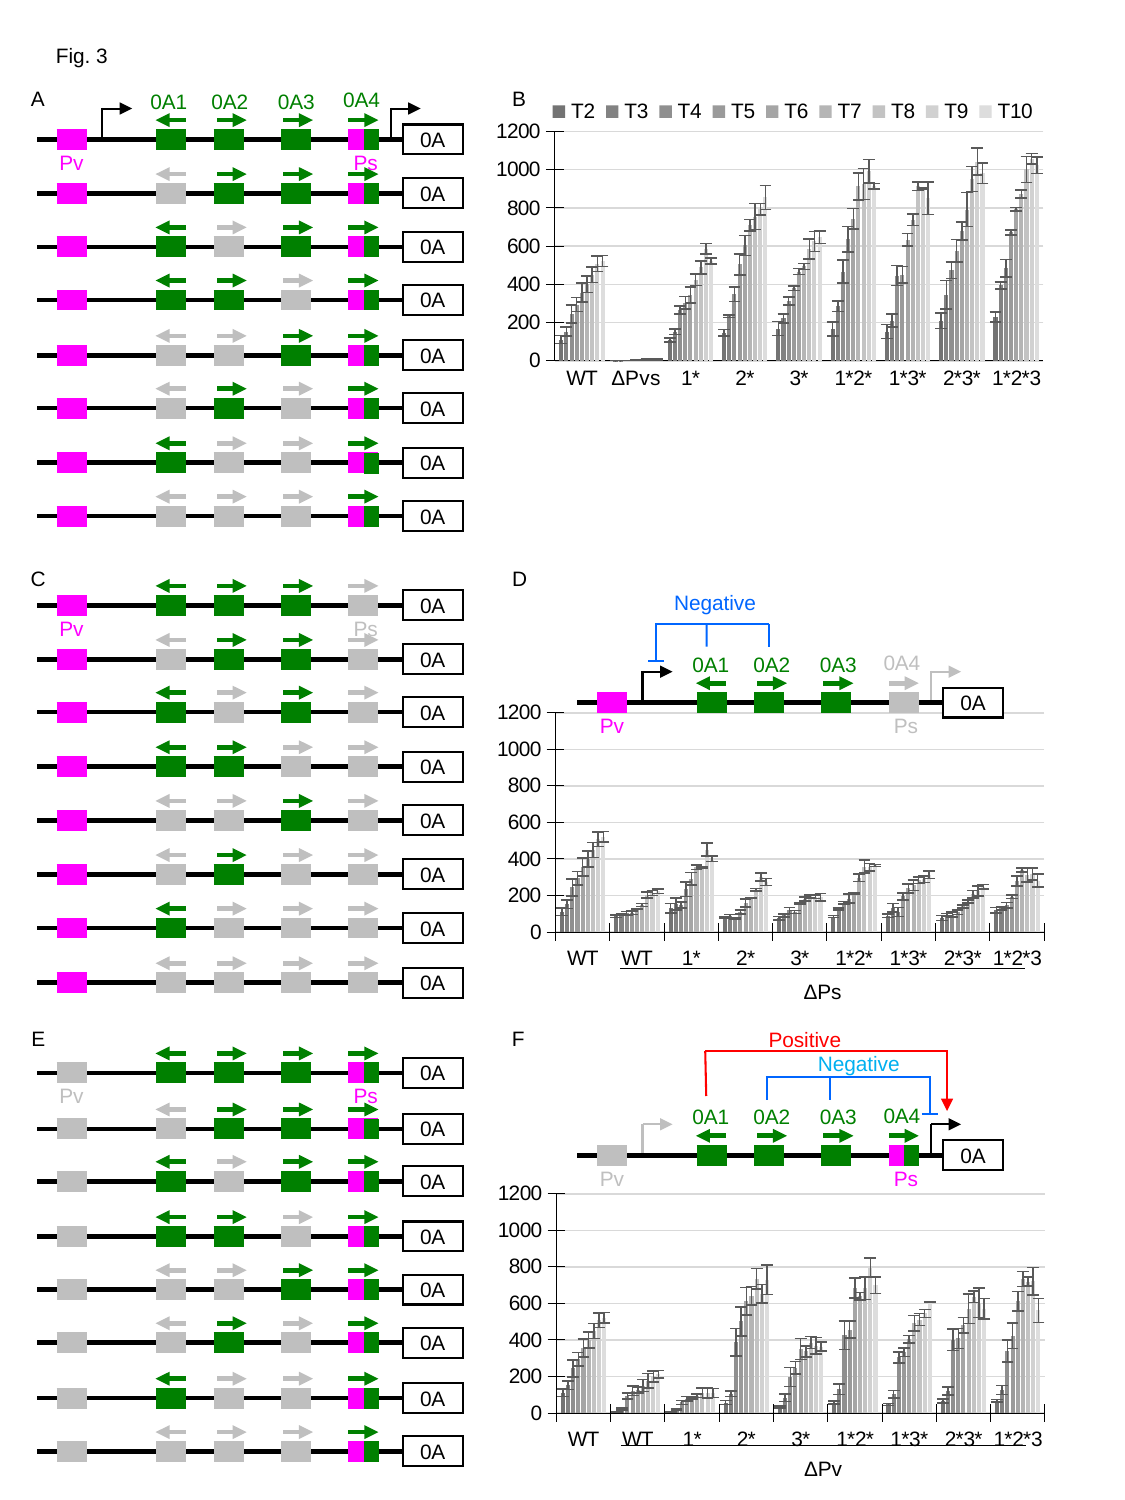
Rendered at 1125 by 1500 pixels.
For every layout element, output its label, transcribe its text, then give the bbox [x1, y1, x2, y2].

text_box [37, 334, 463, 376]
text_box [36, 1019, 1057, 1489]
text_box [37, 495, 463, 537]
text_box E [16, 1018, 61, 1059]
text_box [37, 226, 463, 267]
text_box C [15, 558, 61, 599]
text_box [37, 173, 463, 214]
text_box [37, 582, 1056, 1012]
chart [484, 66, 1055, 397]
text_box Fig. 3 [41, 34, 123, 75]
text_box A [16, 78, 60, 118]
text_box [37, 279, 463, 321]
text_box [37, 387, 463, 429]
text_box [37, 79, 463, 173]
text_box D [497, 558, 542, 582]
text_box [37, 442, 463, 483]
